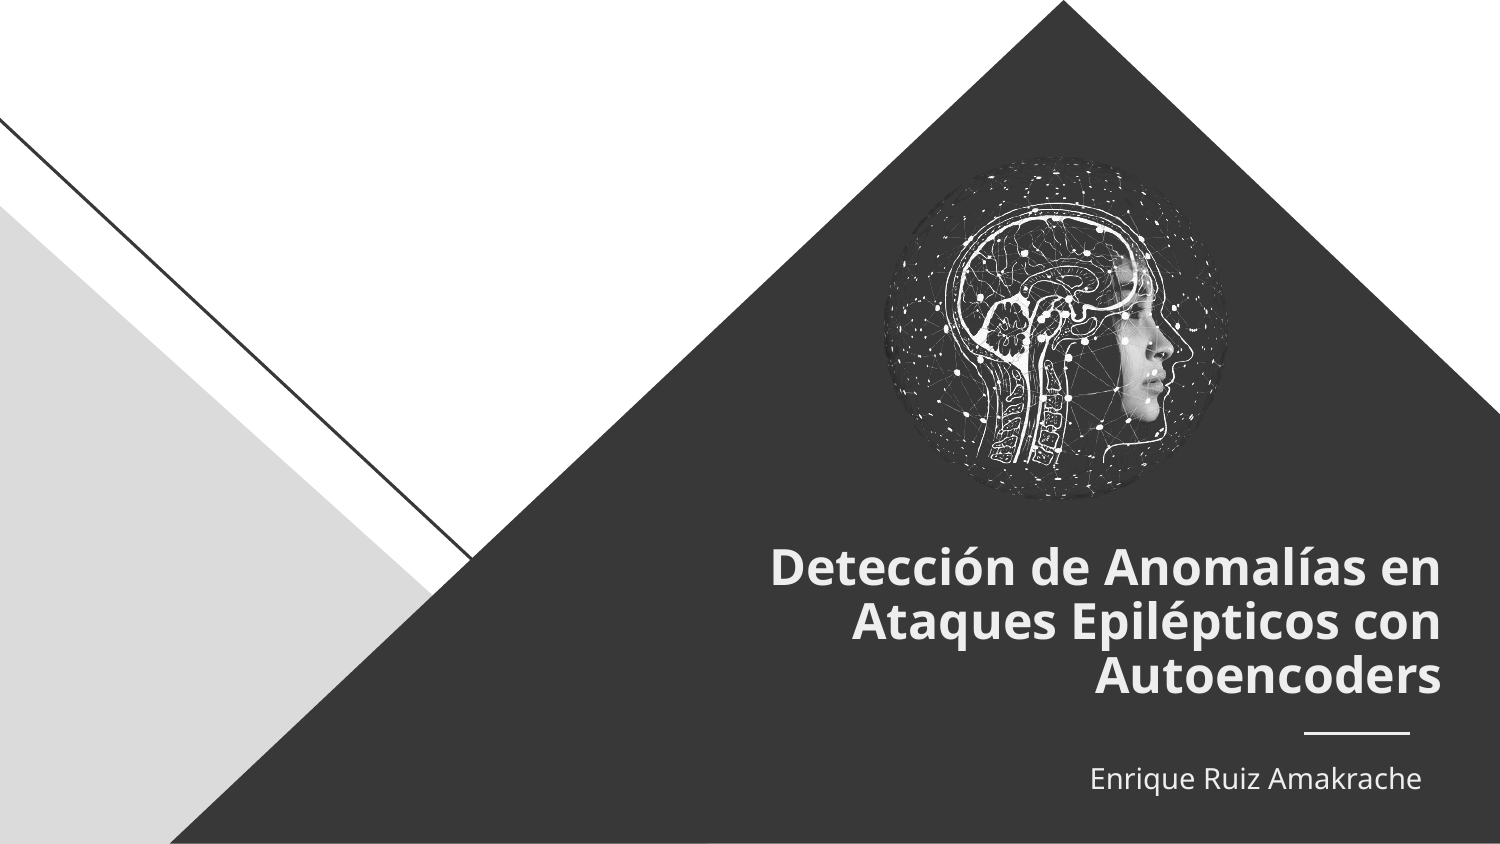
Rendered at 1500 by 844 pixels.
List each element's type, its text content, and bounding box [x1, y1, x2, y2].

title Detección de Anomalías en Ataques Epilépticos con Autoencoders [622, 528, 1458, 719]
subtitle Enrique Ruiz Amakrache [809, 745, 1438, 787]
picture [809, 149, 1307, 523]
